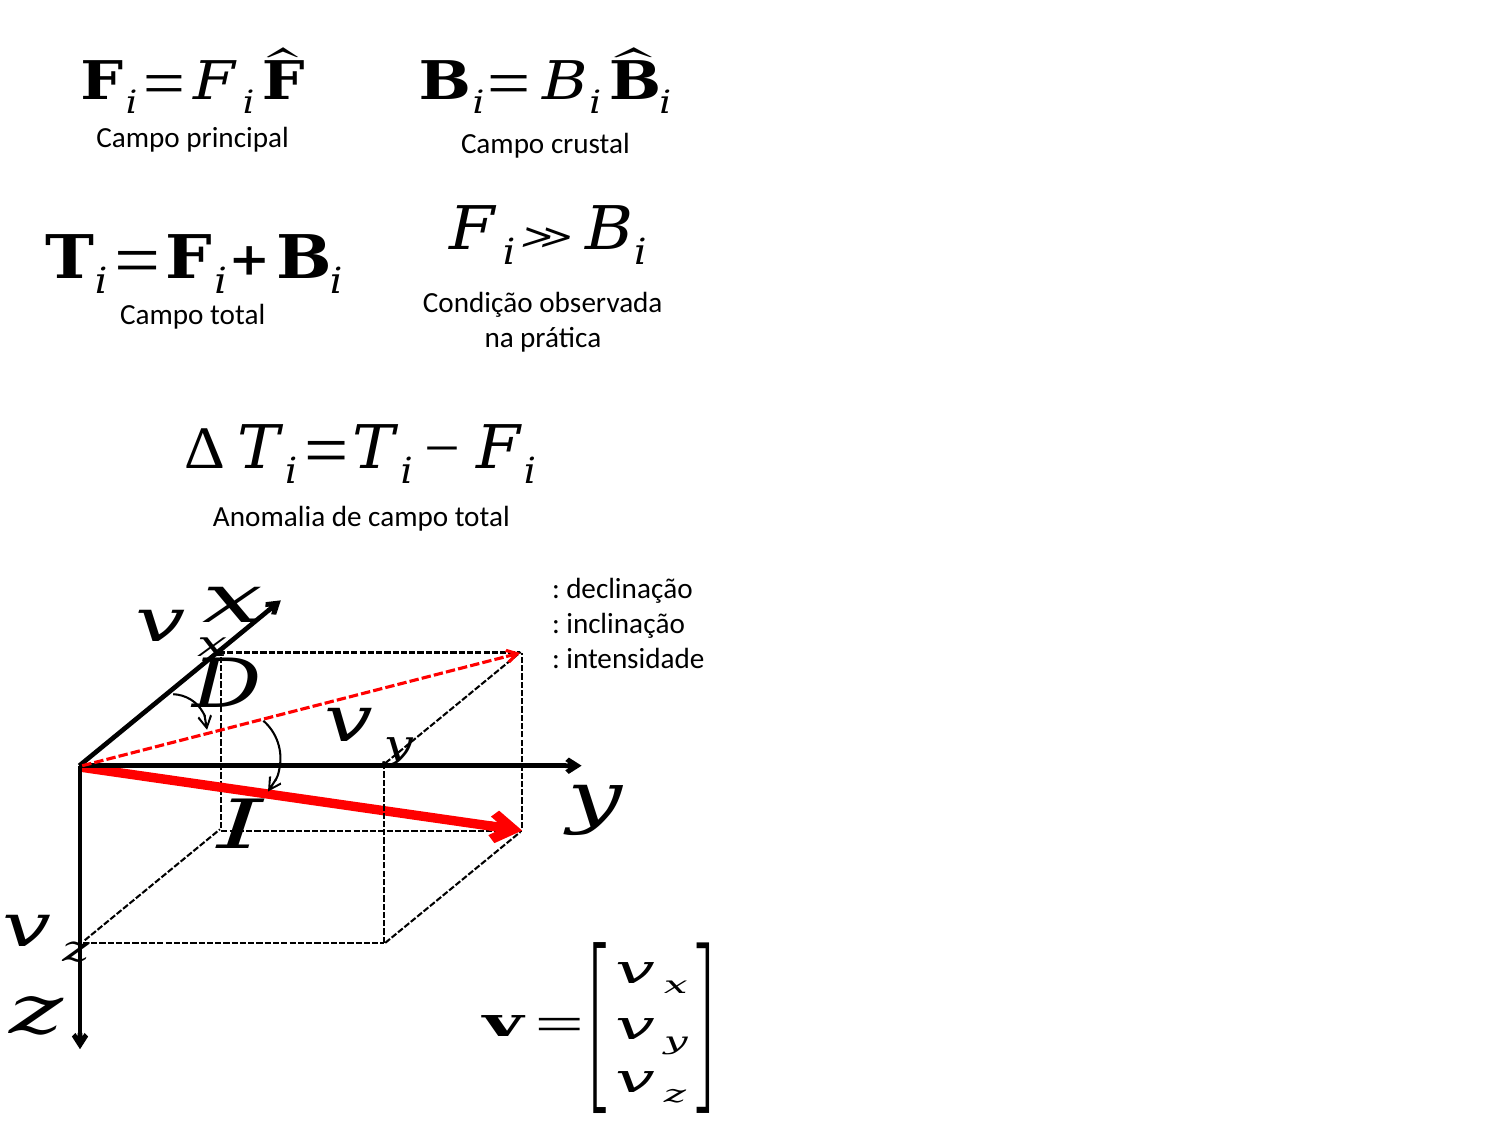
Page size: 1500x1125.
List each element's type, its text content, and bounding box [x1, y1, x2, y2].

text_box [3, 562, 633, 1050]
text_box Campo total [102, 287, 283, 338]
text_box Condição observada na prática [383, 275, 703, 361]
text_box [81, 652, 521, 766]
text_box Campo principal [72, 111, 313, 162]
text_box Campo crustal [425, 116, 666, 167]
text_box Anomalia de campo total [185, 490, 538, 541]
